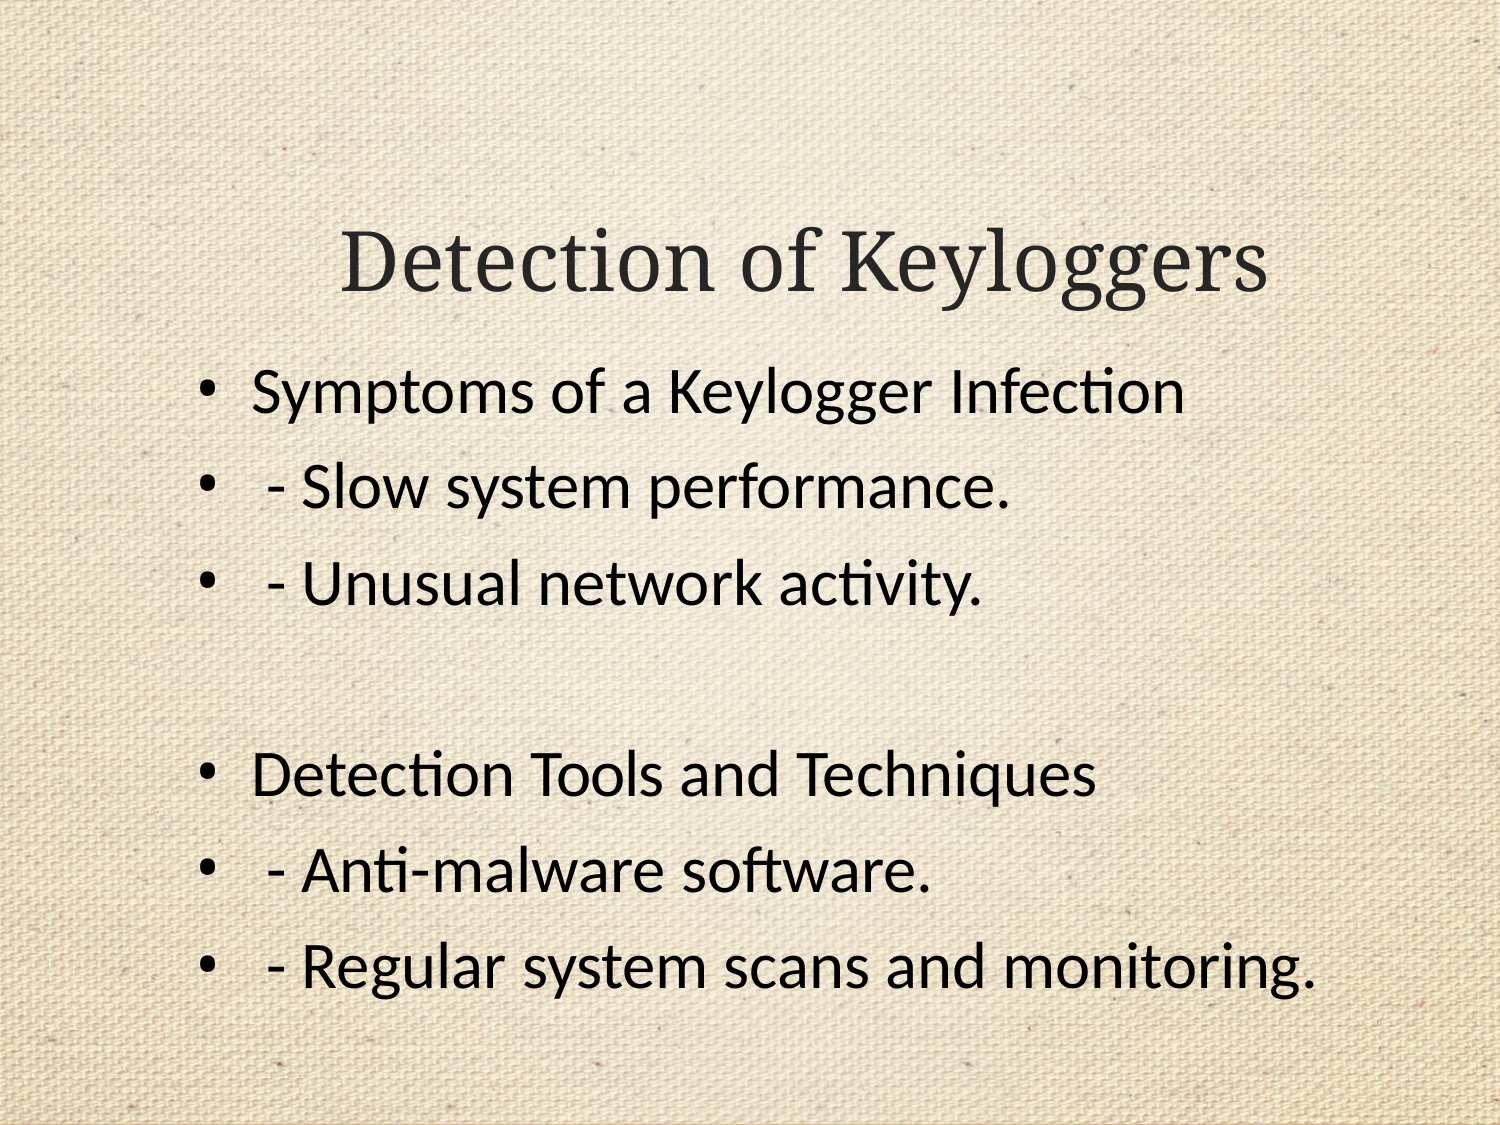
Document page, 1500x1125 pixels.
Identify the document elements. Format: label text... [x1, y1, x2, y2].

text_box Symptoms of a Keylogger Infection - Slow system performance. - Unusual network activity. Detection Tools and Techniques - Anti-malware software. - Regular system scans and monitoring. [192, 329, 1326, 1003]
picture [0, 0, 1500, 1125]
title Detection of Keyloggers [193, 161, 1309, 329]
